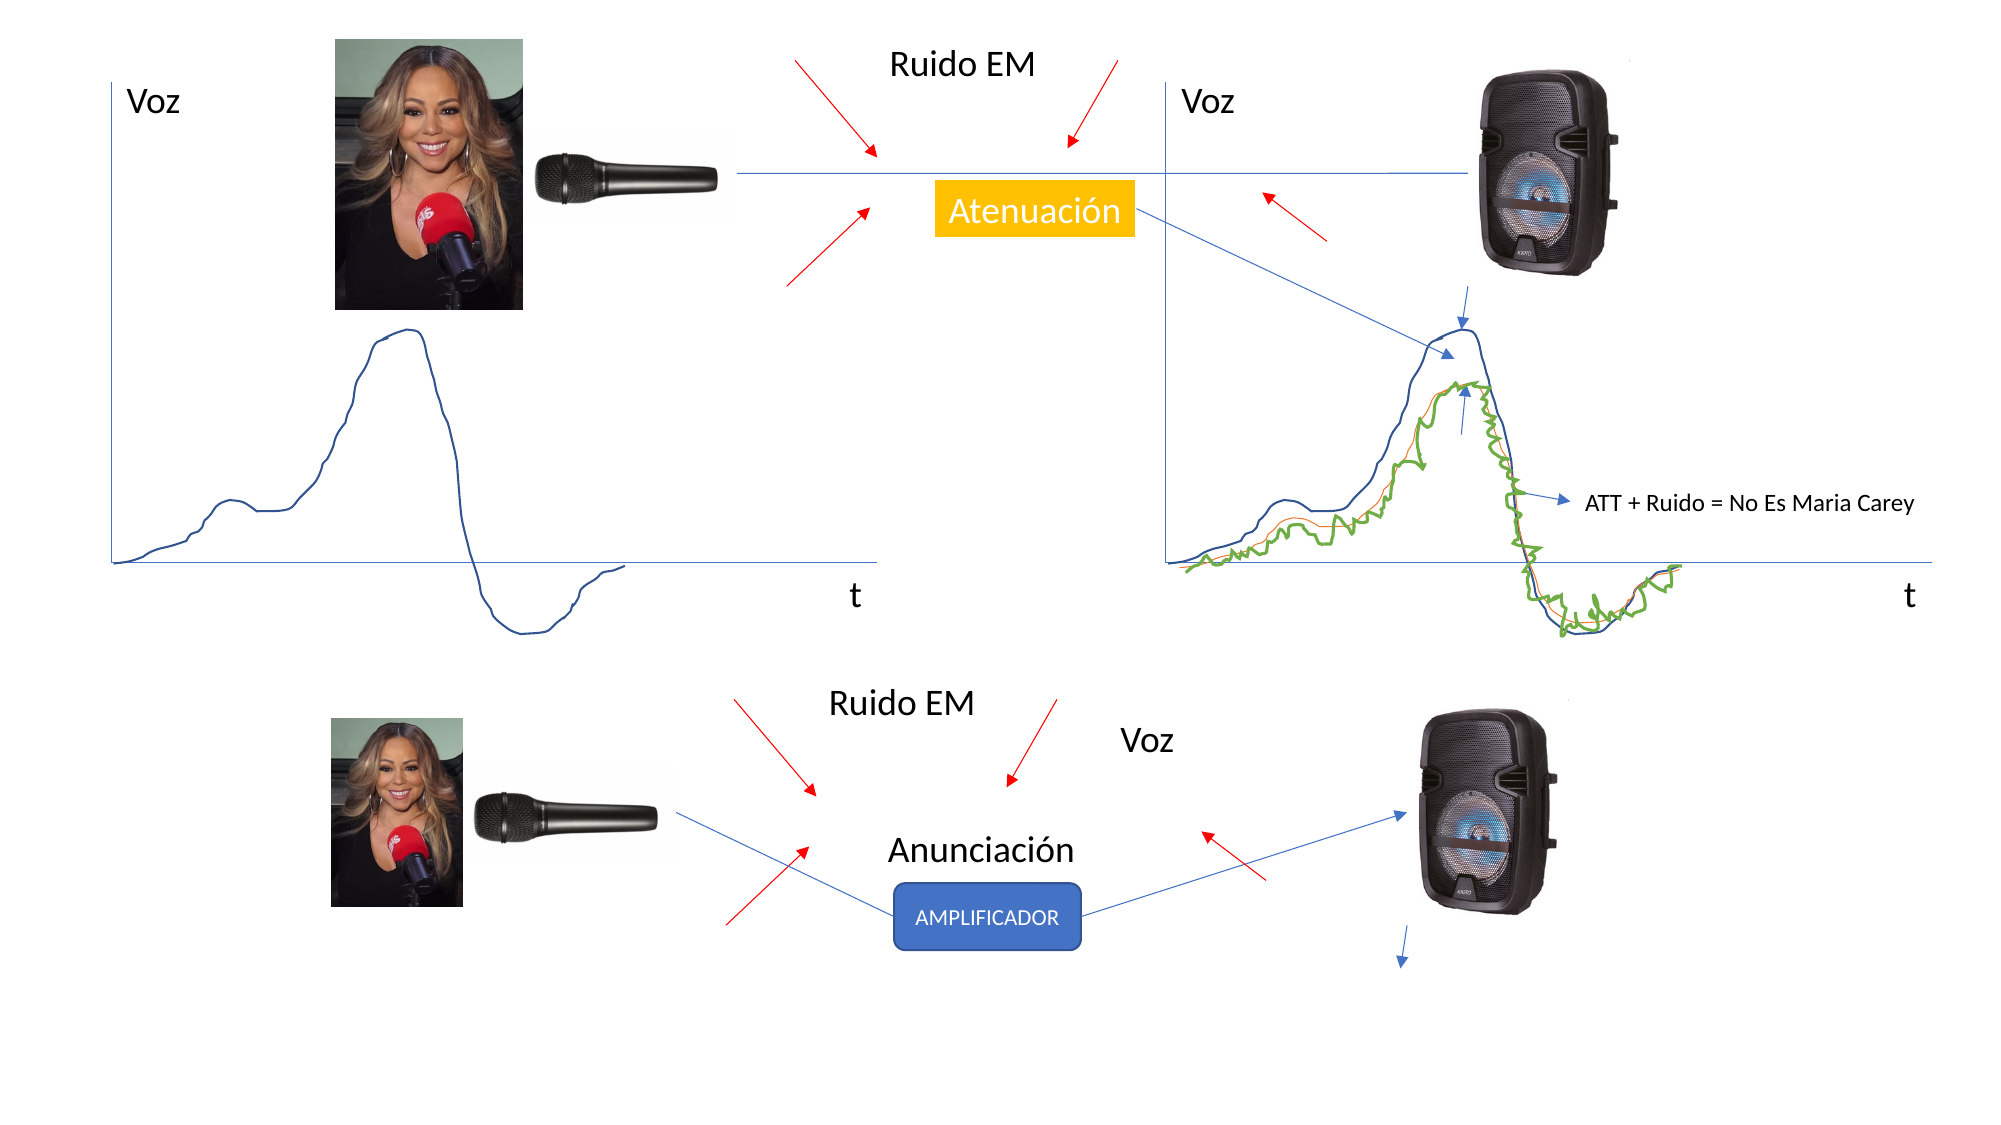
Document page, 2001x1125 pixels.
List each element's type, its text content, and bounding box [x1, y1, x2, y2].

picture [335, 39, 523, 310]
text_box t [834, 563, 877, 623]
text_box Ruido EM [874, 32, 1052, 92]
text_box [1262, 192, 1327, 242]
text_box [786, 207, 871, 287]
text_box Atenuación [932, 177, 1138, 240]
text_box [1080, 812, 1408, 917]
text_box [1548, 600, 1564, 618]
text_box [1672, 568, 1680, 573]
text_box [794, 60, 878, 158]
text_box Anunciación [895, 817, 1080, 878]
text_box [1492, 441, 1507, 456]
text_box [1503, 461, 1511, 468]
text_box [1006, 699, 1057, 788]
text_box [1184, 563, 1683, 638]
text_box AMPLIFICADOR [893, 882, 1082, 952]
text_box [1252, 517, 1331, 552]
text_box t [1889, 563, 1932, 623]
text_box [113, 563, 626, 636]
text_box [1402, 424, 1419, 462]
text_box [1538, 600, 1561, 628]
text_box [725, 917, 810, 926]
text_box Voz [1166, 68, 1250, 129]
picture [466, 707, 676, 918]
text_box Voz [1105, 707, 1190, 768]
text_box [1198, 553, 1214, 562]
text_box [1567, 617, 1617, 636]
text_box [1172, 328, 1491, 562]
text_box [1525, 493, 1569, 502]
text_box [1490, 428, 1498, 436]
text_box [1422, 388, 1448, 425]
text_box [1486, 389, 1514, 470]
text_box [1368, 480, 1391, 514]
text_box Voz [111, 68, 196, 129]
text_box [1221, 380, 1545, 562]
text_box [1137, 209, 1455, 359]
text_box [1517, 520, 1524, 544]
picture [1467, 60, 1630, 287]
picture [1407, 699, 1569, 926]
text_box Ruido EM [813, 671, 991, 731]
text_box [1357, 511, 1366, 521]
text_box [734, 699, 817, 797]
text_box [1213, 554, 1230, 562]
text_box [1461, 384, 1467, 435]
text_box ATT + Ruido = No Es Maria Carey [1570, 479, 1931, 524]
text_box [1400, 925, 1408, 969]
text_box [676, 812, 895, 917]
picture [527, 68, 736, 279]
text_box [1599, 615, 1605, 622]
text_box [1067, 60, 1118, 149]
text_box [1201, 831, 1266, 881]
text_box [117, 328, 475, 562]
picture [331, 718, 463, 907]
text_box [1509, 496, 1518, 510]
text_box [1461, 286, 1468, 330]
